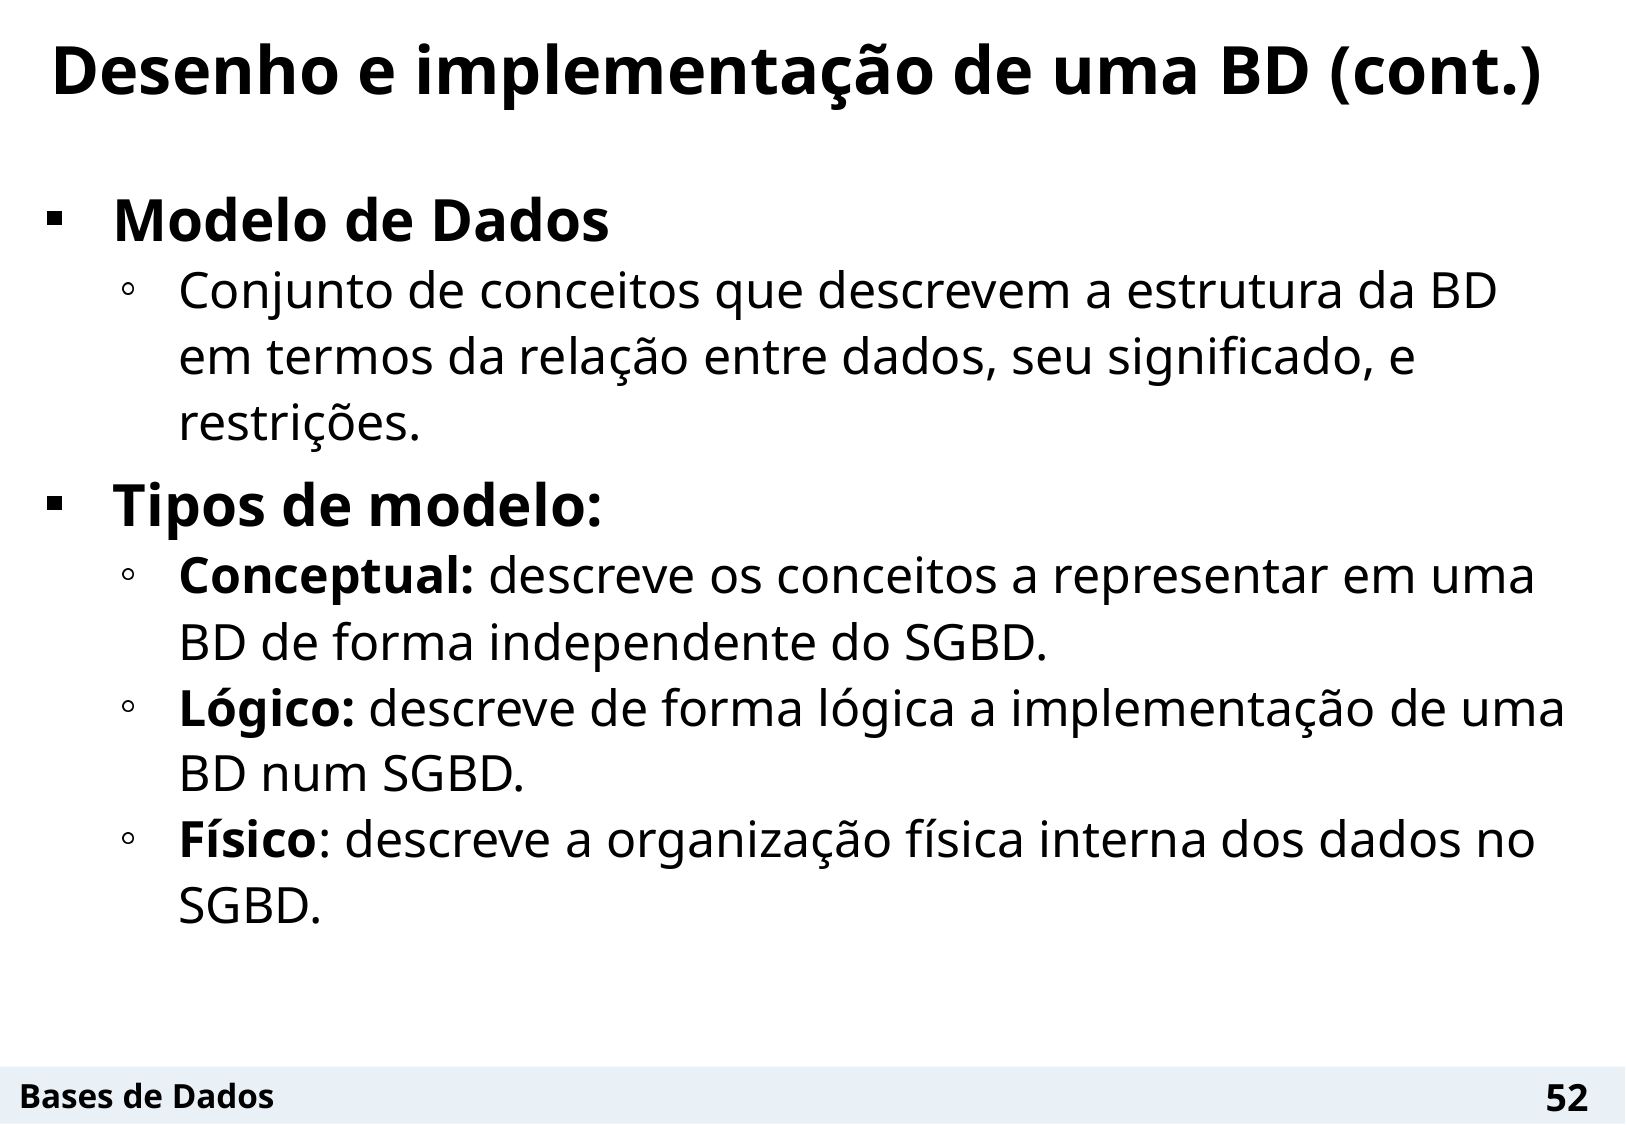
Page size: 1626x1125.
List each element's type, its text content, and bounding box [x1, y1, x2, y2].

picture [122, 282, 134, 295]
picture [122, 568, 134, 580]
picture [122, 700, 134, 712]
list Modelo de Dados Conjunto de conceitos que descrevem a estrutura da BD em termos da relação entre dados, seu significado, e restrições. Tipos de modelo: Conceptual: descreve os conceitos a representar em uma BD de forma independente do SGBD. Lógico: descreve de forma lógica a implementação de uma BD num SGBD. Físico: descreve a organização física interna dos dados no SGBD. [39, 167, 1594, 1031]
picture [47, 211, 62, 225]
title Desenho e implementação de uma BD (cont.) [41, 1, 1625, 134]
slide_number 52 [1535, 1066, 1600, 1125]
picture [47, 496, 62, 510]
picture [122, 832, 134, 844]
